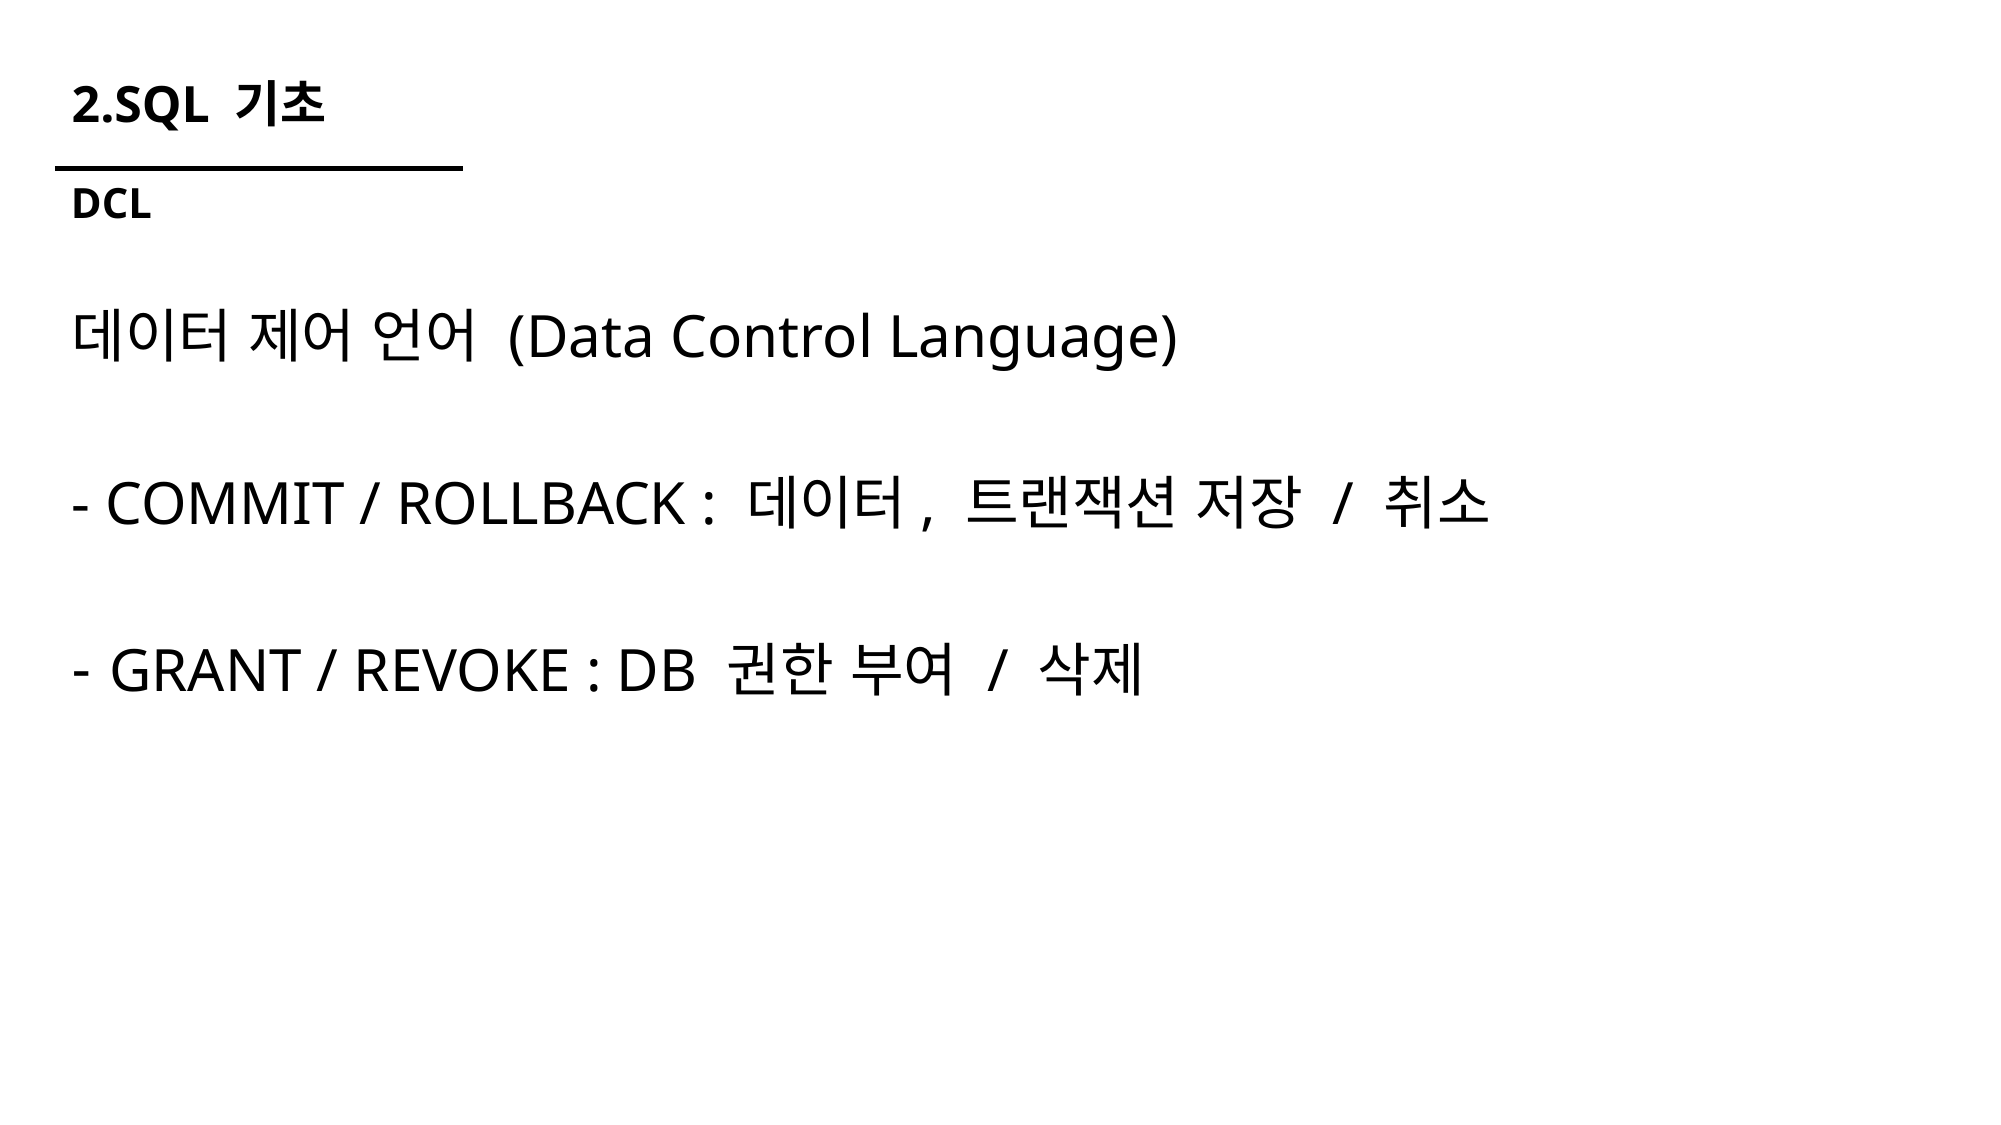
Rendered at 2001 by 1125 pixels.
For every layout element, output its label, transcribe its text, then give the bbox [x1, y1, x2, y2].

text_box DCL [55, 170, 445, 240]
list 데이터 제어 언어 (Data Control Language) - COMMIT / ROLLBACK : 데이터, 트랜잭션 저장 / 취소 GRANT / REVOKE : DB 권한 부여 / 삭제 [56, 299, 1937, 1091]
title 2.SQL 기초 [56, 46, 710, 165]
